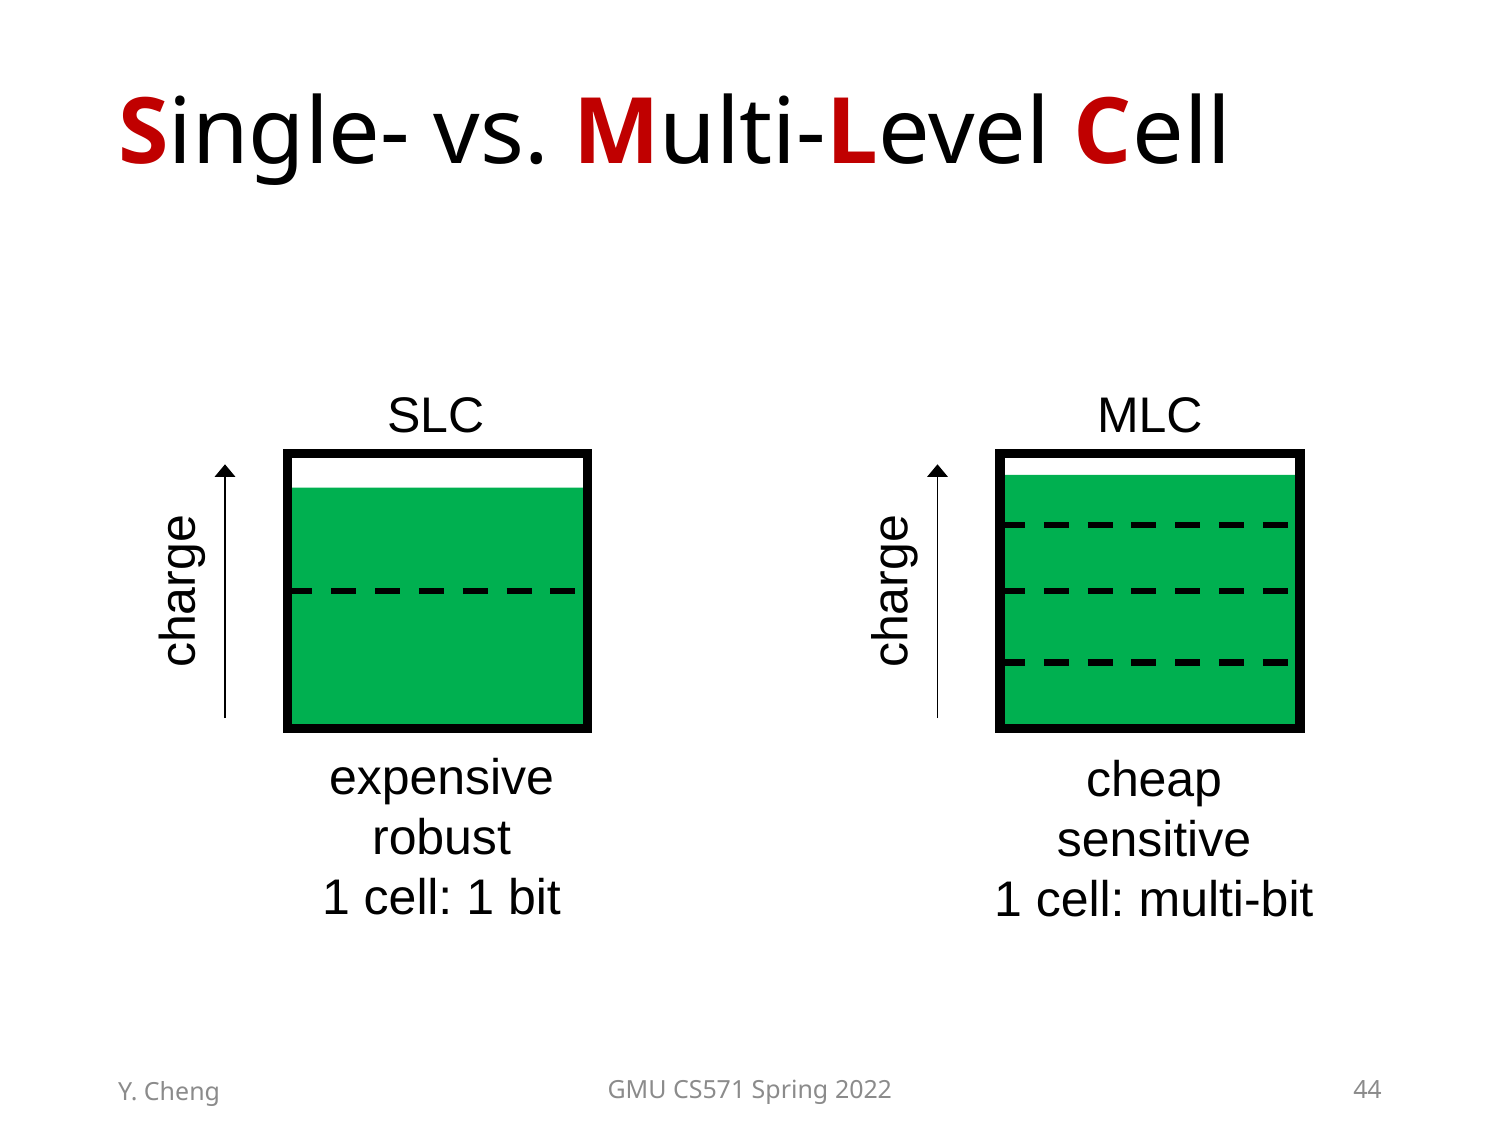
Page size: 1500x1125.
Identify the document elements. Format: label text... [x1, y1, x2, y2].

text_box expensive robust 1 cell: 1 bit [307, 737, 576, 933]
text_box SLC [372, 374, 499, 450]
footer GMU CS571 Spring 2022 [496, 1060, 1004, 1121]
text_box charge [849, 500, 925, 683]
text_box cheap sensitive 1 cell: multi-bit [979, 738, 1329, 934]
text_box MLC [1082, 374, 1218, 450]
title Single- vs. Multi-Level Cell [103, 25, 1397, 243]
text_box charge [137, 500, 213, 683]
text_box [999, 453, 1301, 730]
slide_number Y. Cheng [103, 1060, 441, 1121]
slide_number 44 [1059, 1060, 1397, 1121]
text_box [286, 453, 588, 730]
